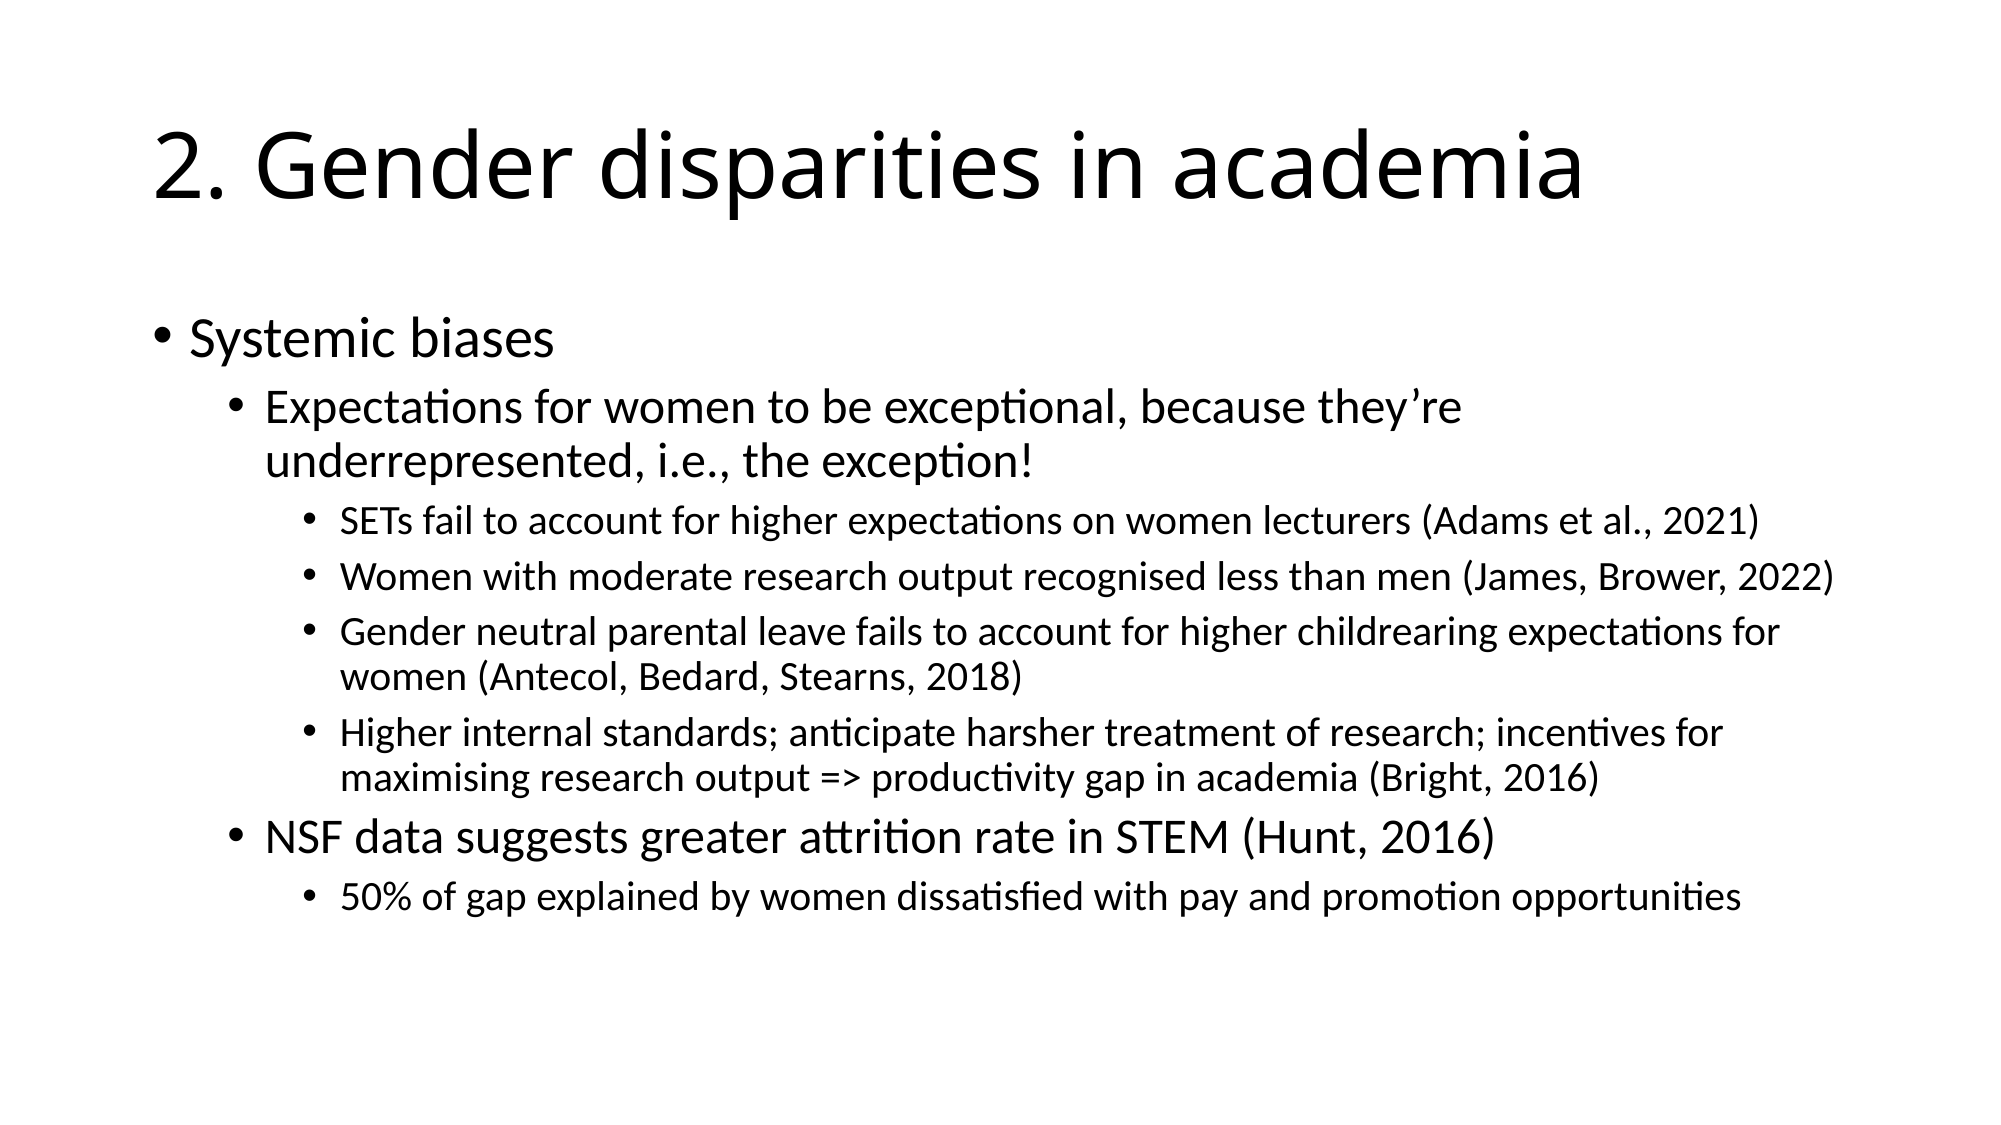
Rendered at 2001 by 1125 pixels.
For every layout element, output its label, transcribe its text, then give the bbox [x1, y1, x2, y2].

title 2. Gender disparities in academia [137, 59, 1863, 278]
list Systemic biases Expectations for women to be exceptional, because they’re underrepresented, i.e., the exception! SETs fail to account for higher expectations on women lecturers (Adams et al., 2021) Women with moderate research output recognised less than men (James, Brower, 2022) Gender neutral parental leave fails to account for higher childrearing expectations for women (Antecol, Bedard, Stearns, 2018) Higher internal standards; anticipate harsher treatment of research; incentives for maximising research output => productivity gap in academia (Bright, 2016) NSF data suggests greater attrition rate in STEM (Hunt, 2016) 50% of gap explained by women dissatisfied with pay and promotion opportunities [137, 299, 1863, 1125]
